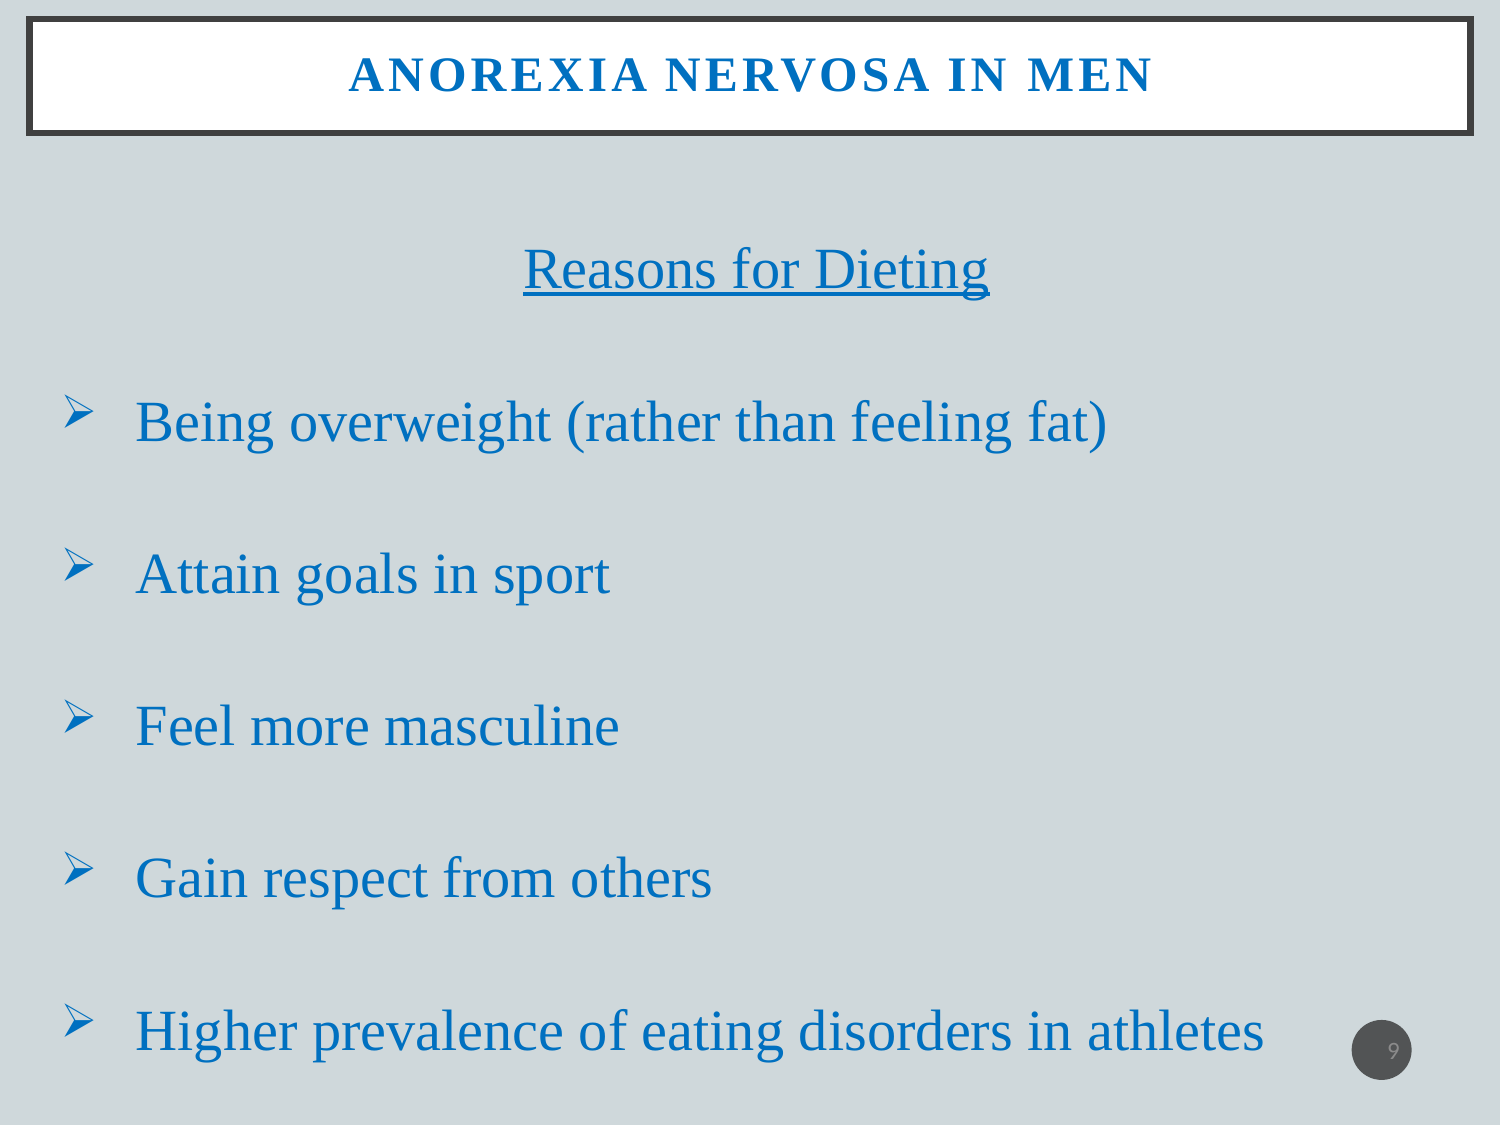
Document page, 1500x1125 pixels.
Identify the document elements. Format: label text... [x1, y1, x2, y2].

title Anorexia Nervosa in Men [26, 16, 1474, 136]
text_box Reasons for Dieting Being overweight (rather than feeling fat) Attain goals in sport Feel more masculine Gain respect from others Higher prevalence of eating disorders in athletes [41, 160, 1467, 1099]
